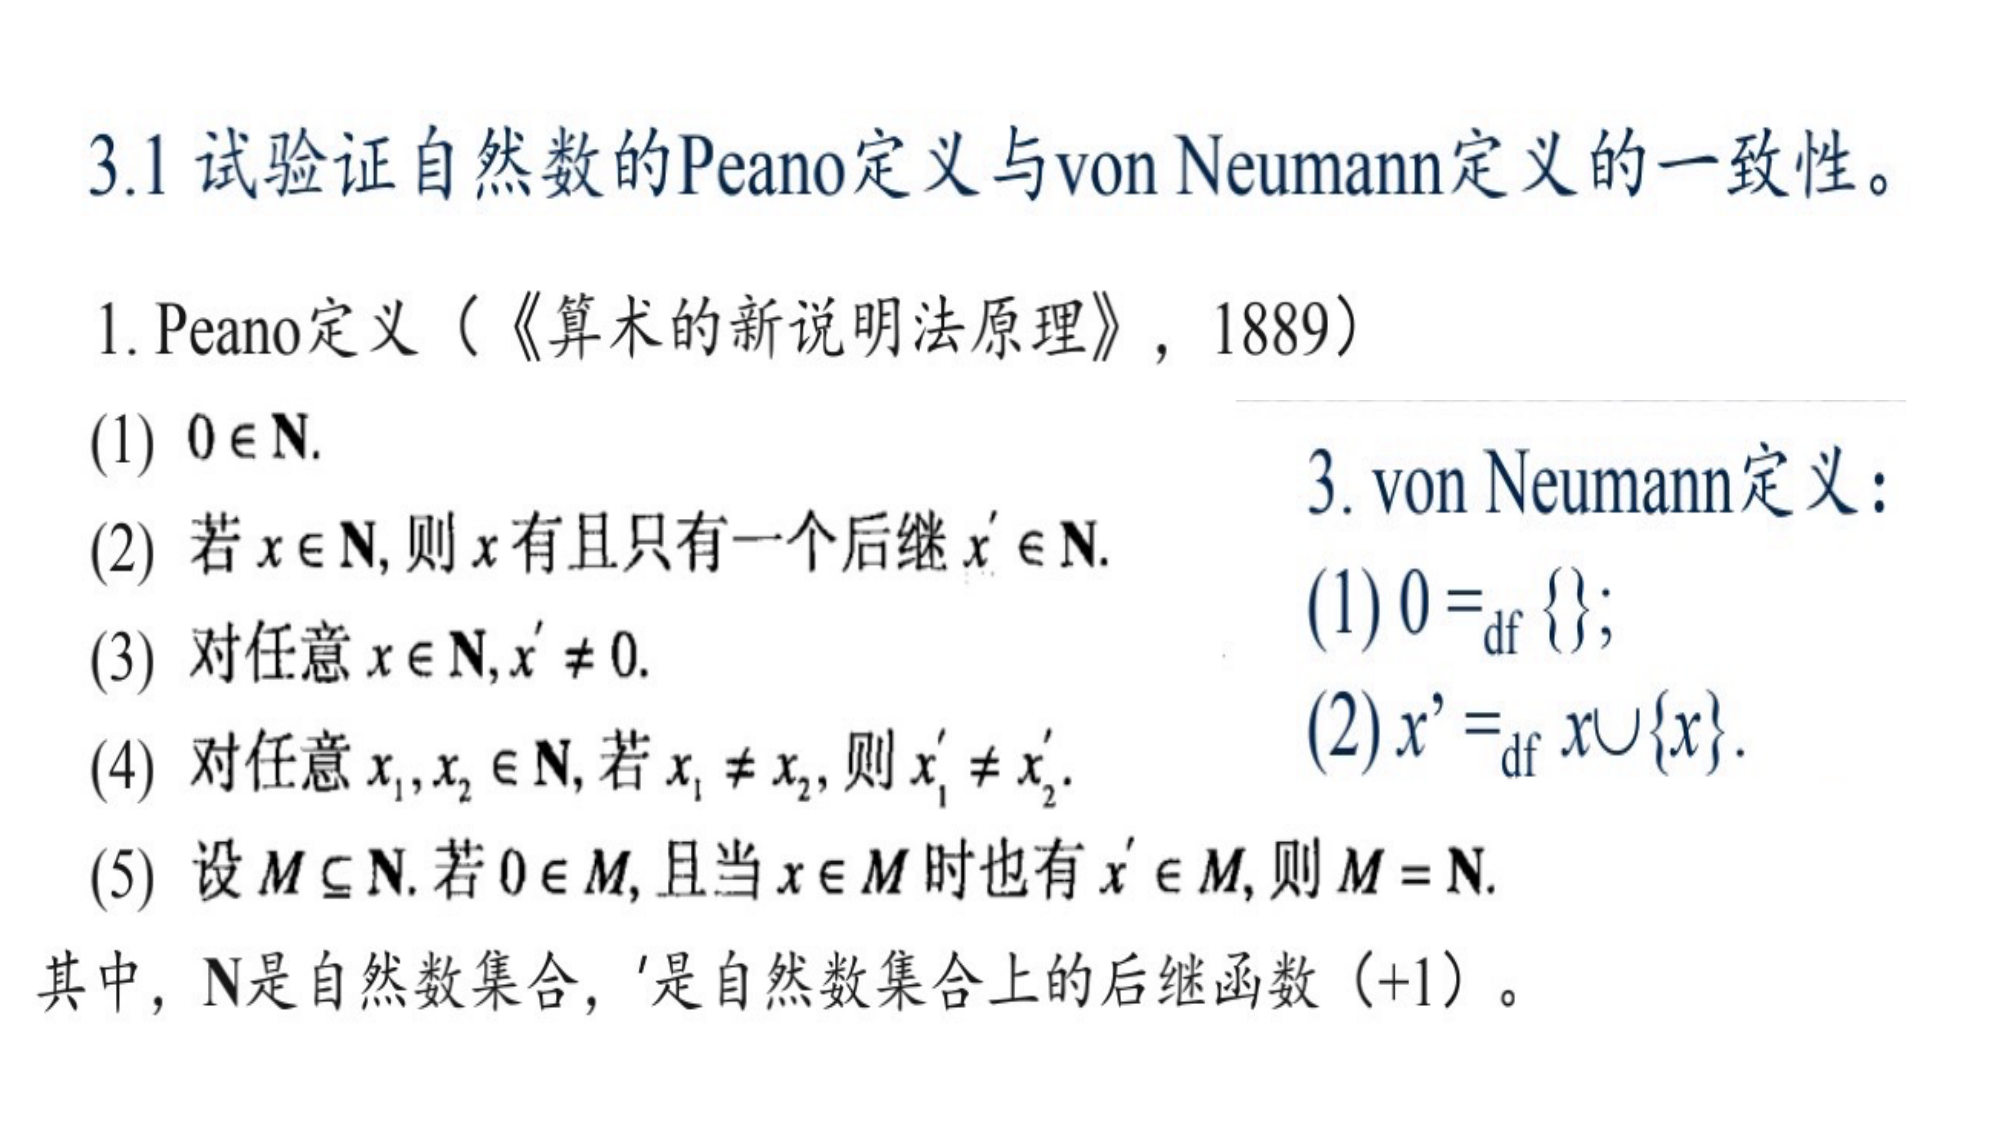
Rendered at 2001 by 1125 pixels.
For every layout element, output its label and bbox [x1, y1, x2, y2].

picture [68, 81, 1923, 228]
picture [20, 276, 1907, 1028]
